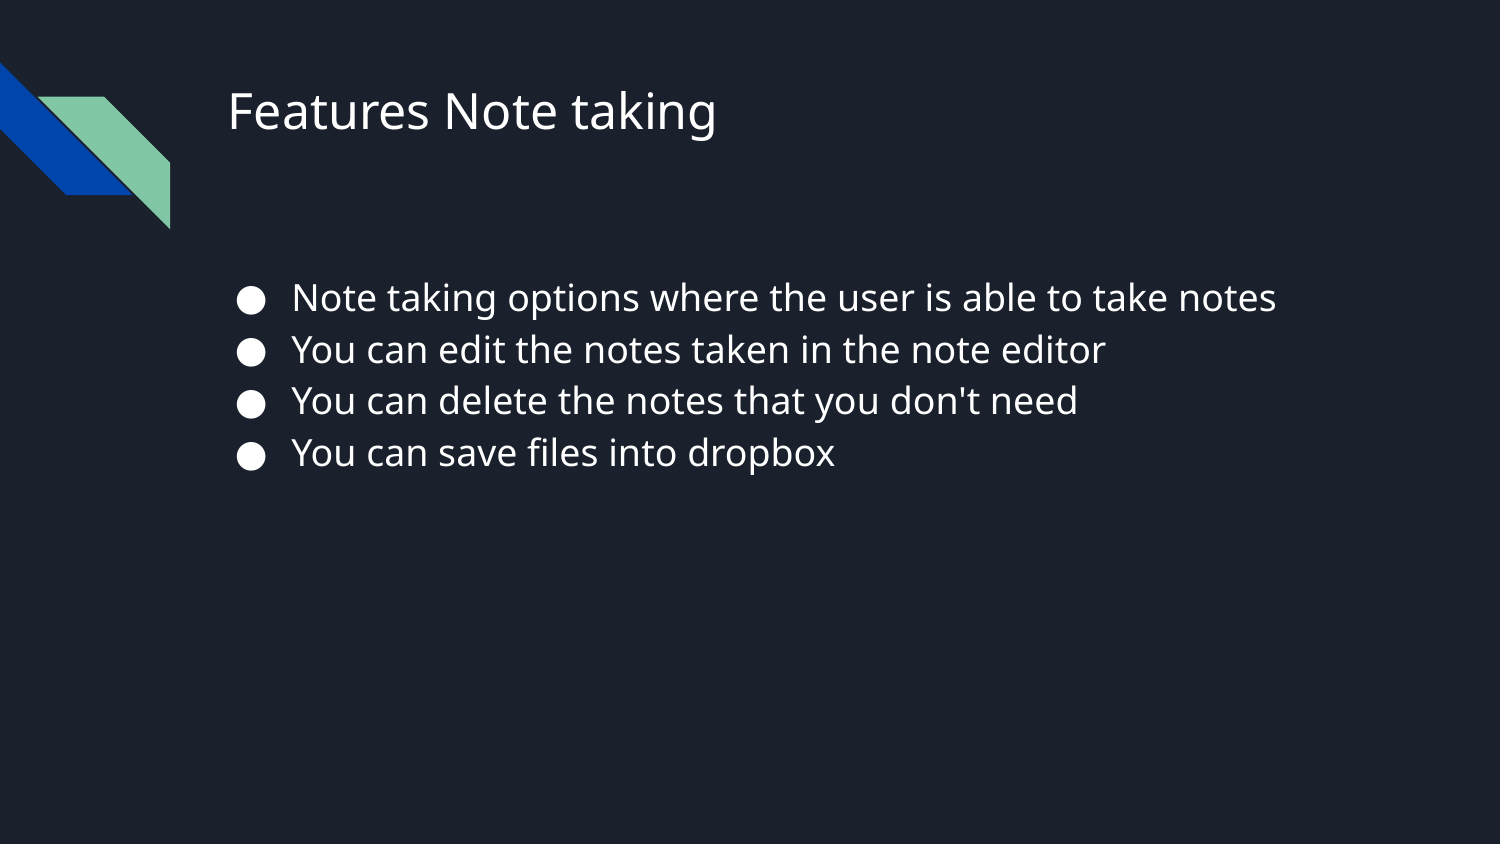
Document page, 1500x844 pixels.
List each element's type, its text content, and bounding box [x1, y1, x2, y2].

title Features Note taking [212, 64, 1368, 215]
list Note taking options where the user is able to take notes You can edit the notes taken in the note editor You can delete the notes that you don't need You can save files into dropbox [201, 252, 1357, 730]
